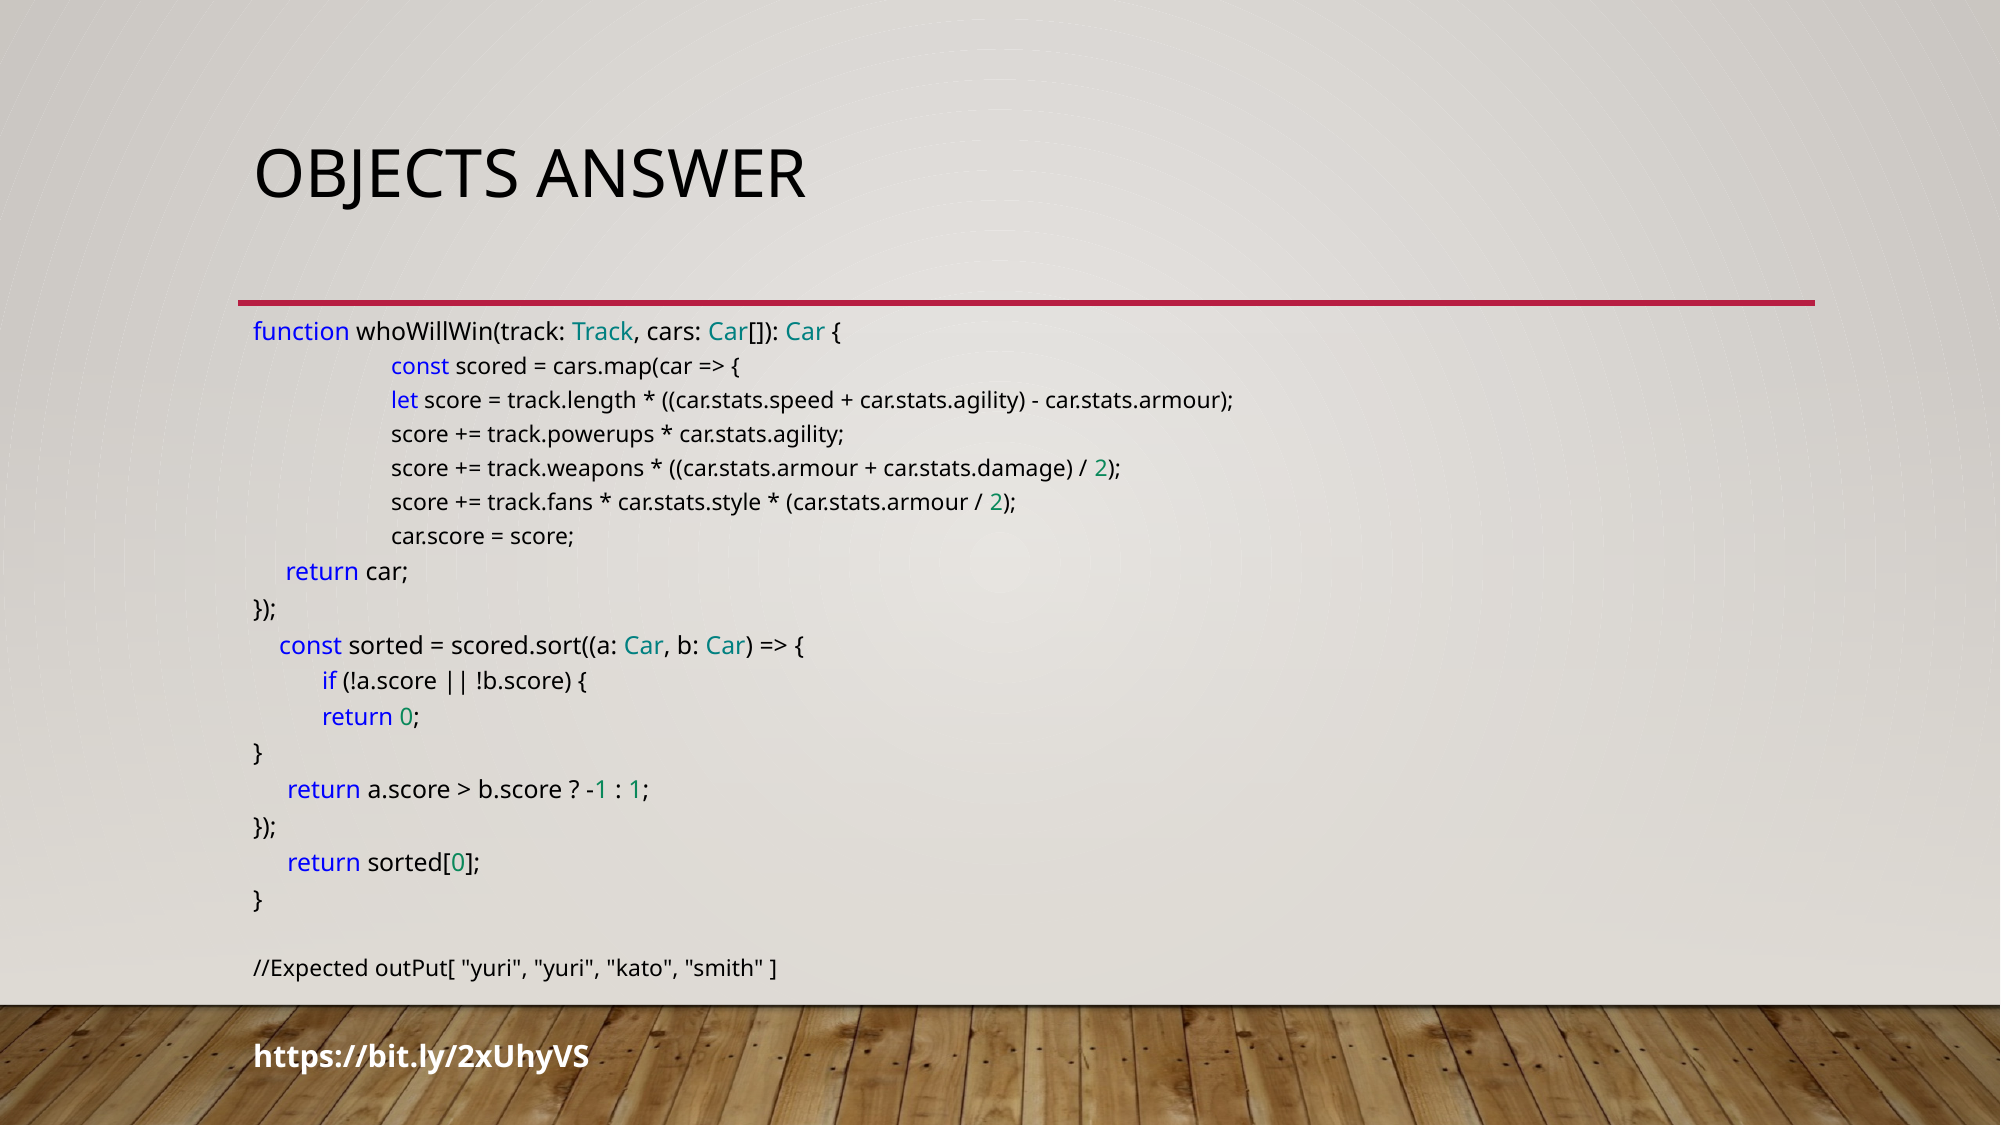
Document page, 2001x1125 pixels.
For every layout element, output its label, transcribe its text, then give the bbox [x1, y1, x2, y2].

list function whoWillWin(track: Track, cars: Car[]): Car { const scored = cars.map(car => { let score = track.length * ((car.stats.speed + car.stats.agility) - car.stats.armour); score += track.powerups * car.stats.agility; score += track.weapons * ((car.stats.armour + car.stats.damage) / 2); score += track.fans * car.stats.style * (car.stats.armour / 2); car.score = score; return car; }); const sorted = scored.sort((a: Car, b: Car) => { if (!a.score || !b.score) { return 0; } return a.score > b.score ? -1 : 1; }); return sorted[0]; } //Expected outPut[ "yuri", "yuri", "kato", "smith" ] https://bit.ly/2xUhyVS [238, 301, 1814, 1096]
picture [0, 1005, 2000, 1125]
title Objects answer [238, 131, 1814, 244]
